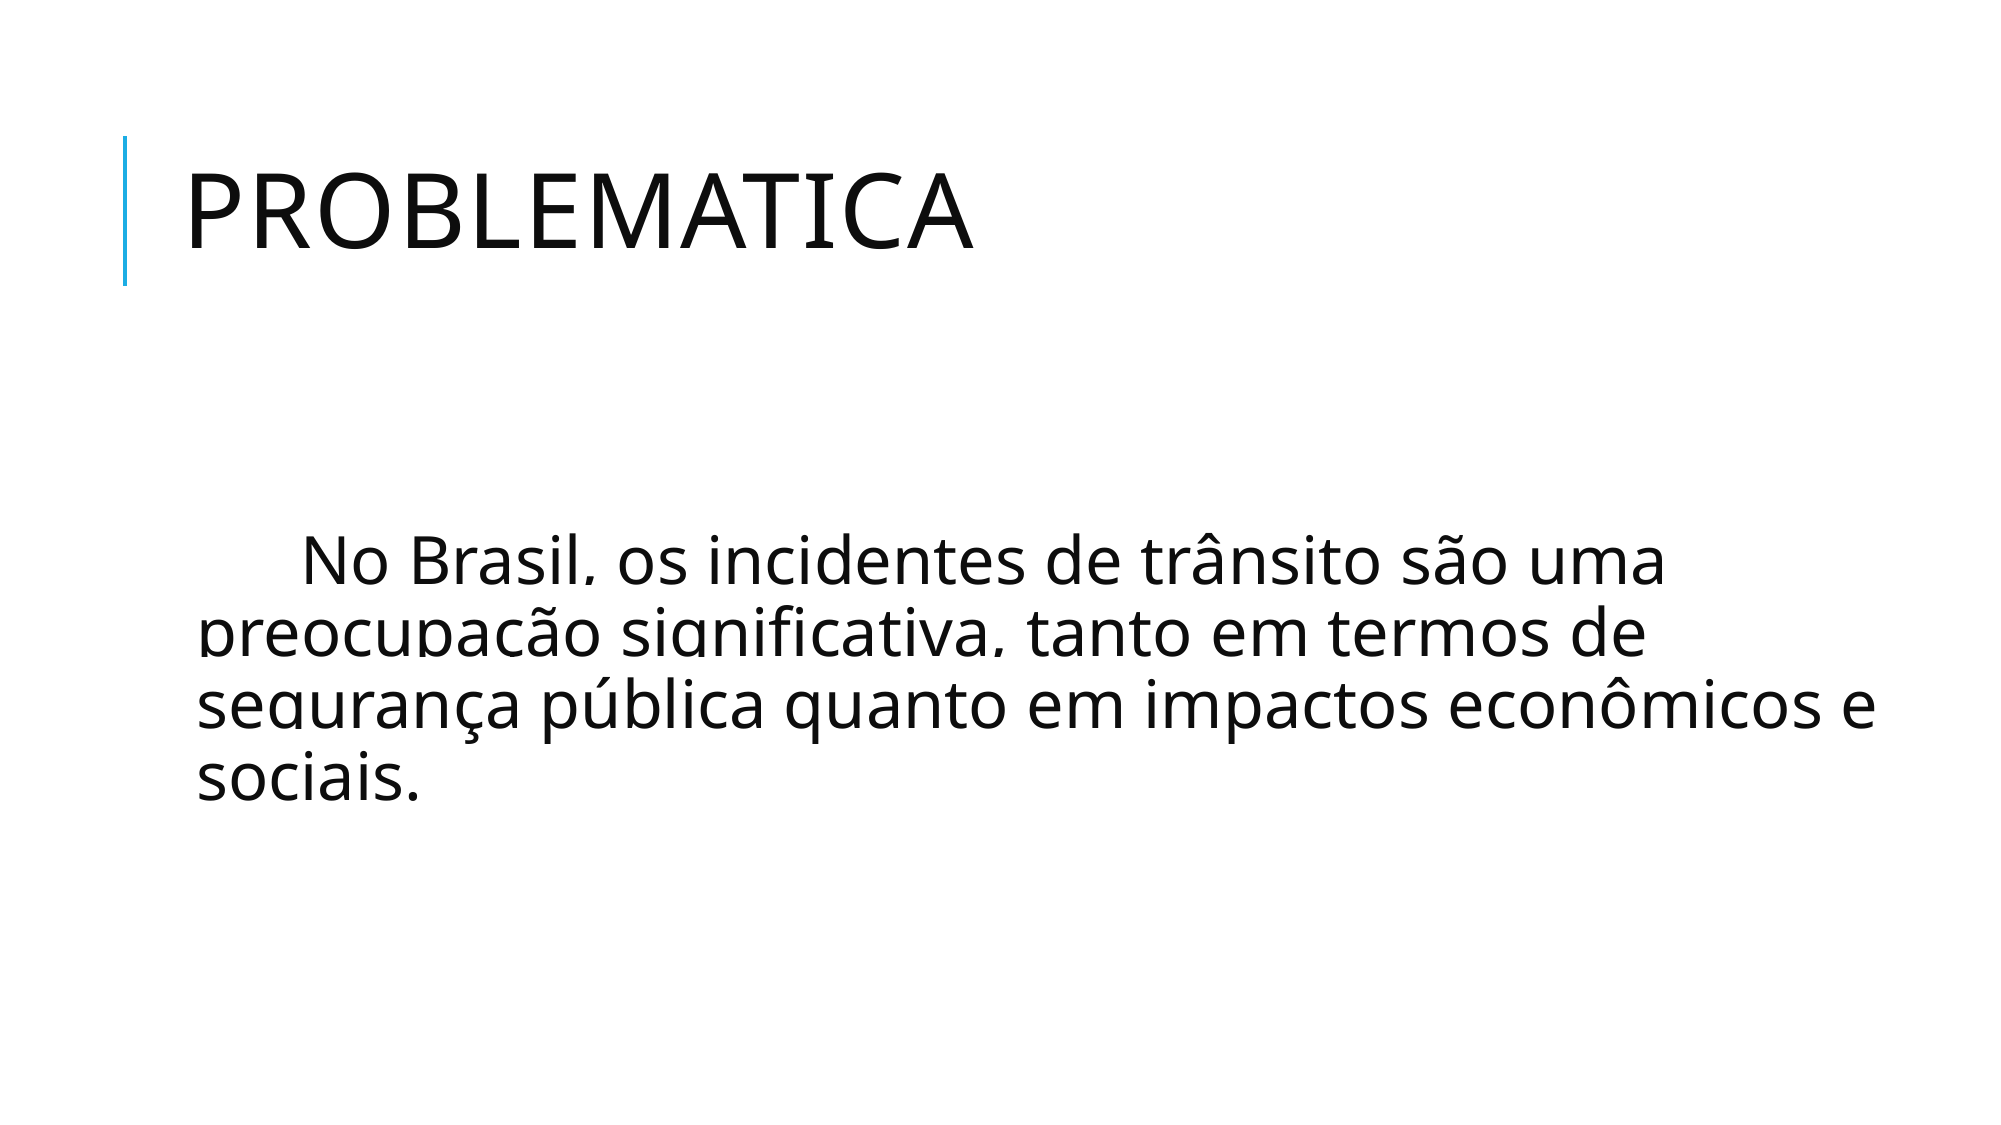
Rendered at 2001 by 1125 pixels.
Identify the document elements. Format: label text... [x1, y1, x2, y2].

title Problematica [168, 96, 1763, 342]
list No Brasil, os incidentes de trânsito são uma preocupação significativa, tanto em termos de segurança pública quanto em impactos econômicos e sociais. [168, 375, 1946, 1035]
